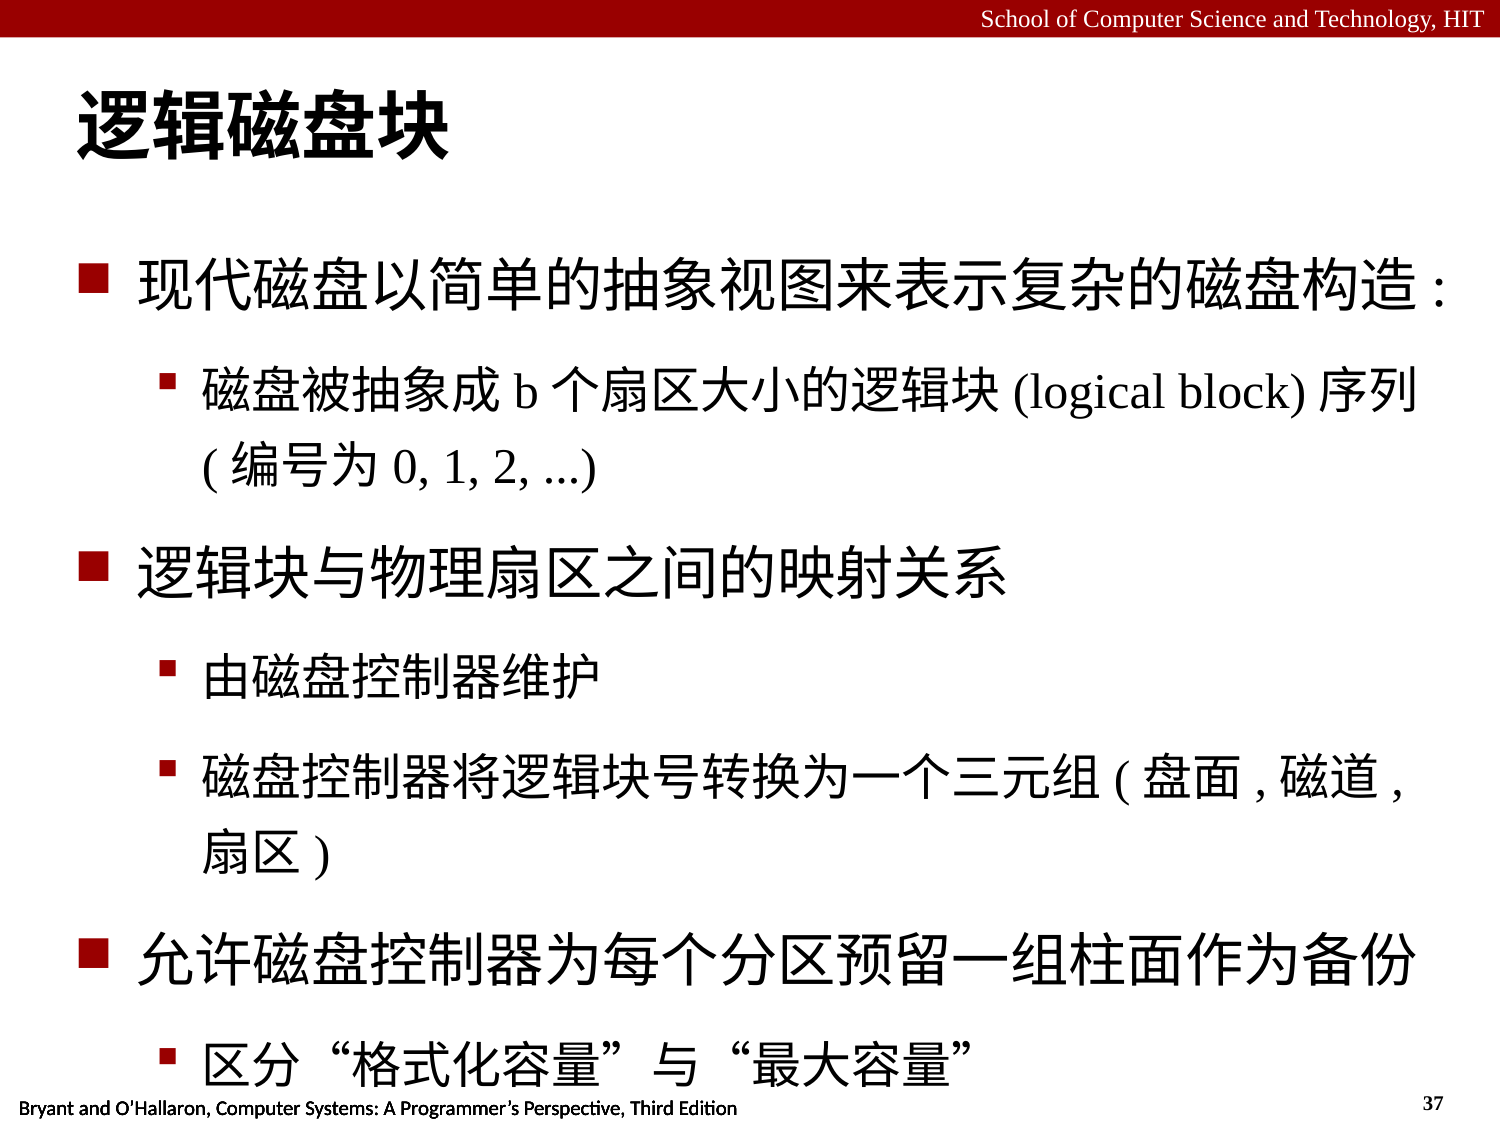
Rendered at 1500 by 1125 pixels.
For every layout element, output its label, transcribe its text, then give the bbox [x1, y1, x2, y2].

list 现代磁盘以简单的抽象视图来表示复杂的磁盘构造: 磁盘被抽象成b个扇区大小的逻辑块(logical block)序列 (编号为0, 1, 2, ...) 逻辑块与物理扇区之间的映射关系 由磁盘控制器维护 磁盘控制器将逻辑块号转换为一个三元组(盘面,磁道,扇区) 允许磁盘控制器为每个分区预留一组柱面作为备份 区分“格式化容量”与“最大容量” [64, 223, 1476, 1088]
title 逻辑磁盘块 [61, 60, 1488, 187]
